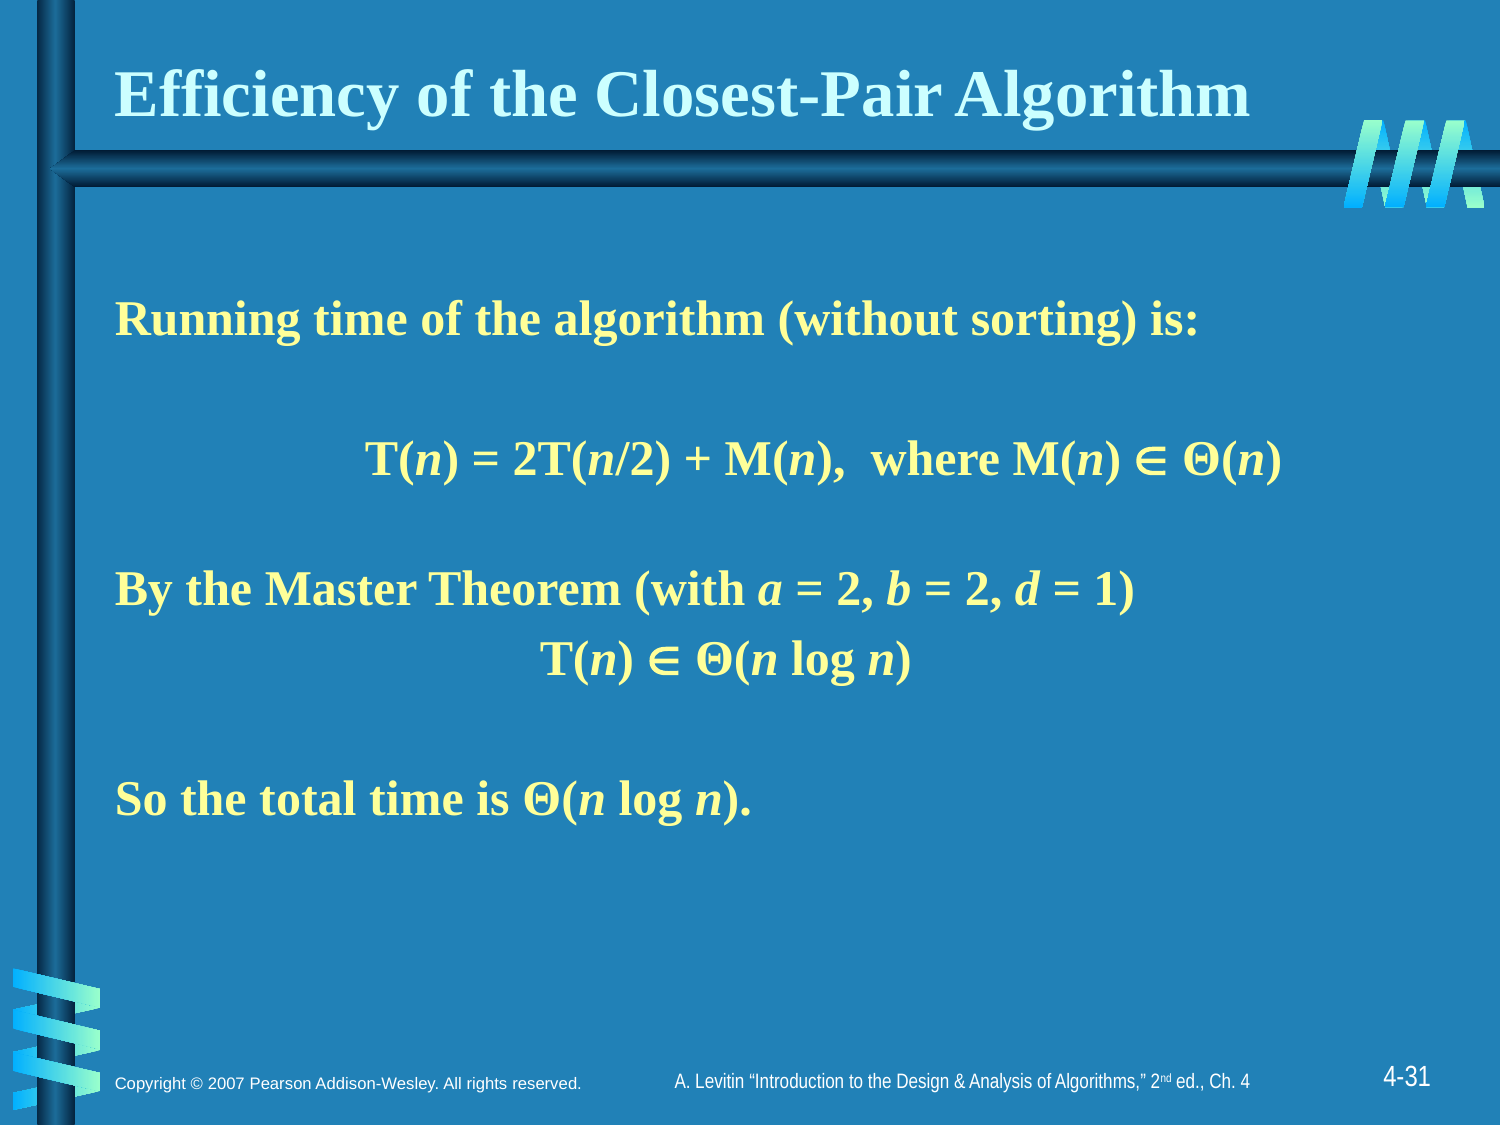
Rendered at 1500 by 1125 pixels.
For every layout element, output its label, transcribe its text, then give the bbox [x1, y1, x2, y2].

list Running time of the algorithm (without sorting) is: T(n) = 2T(n/2) + M(n), where M(n)  Θ(n) By the Master Theorem (with a = 2, b = 2, d = 1) T(n)  Θ(n log n) So the total time is Θ(n log n). [99, 207, 1463, 1013]
title Efficiency of the Closest-Pair Algorithm [99, 24, 1500, 138]
